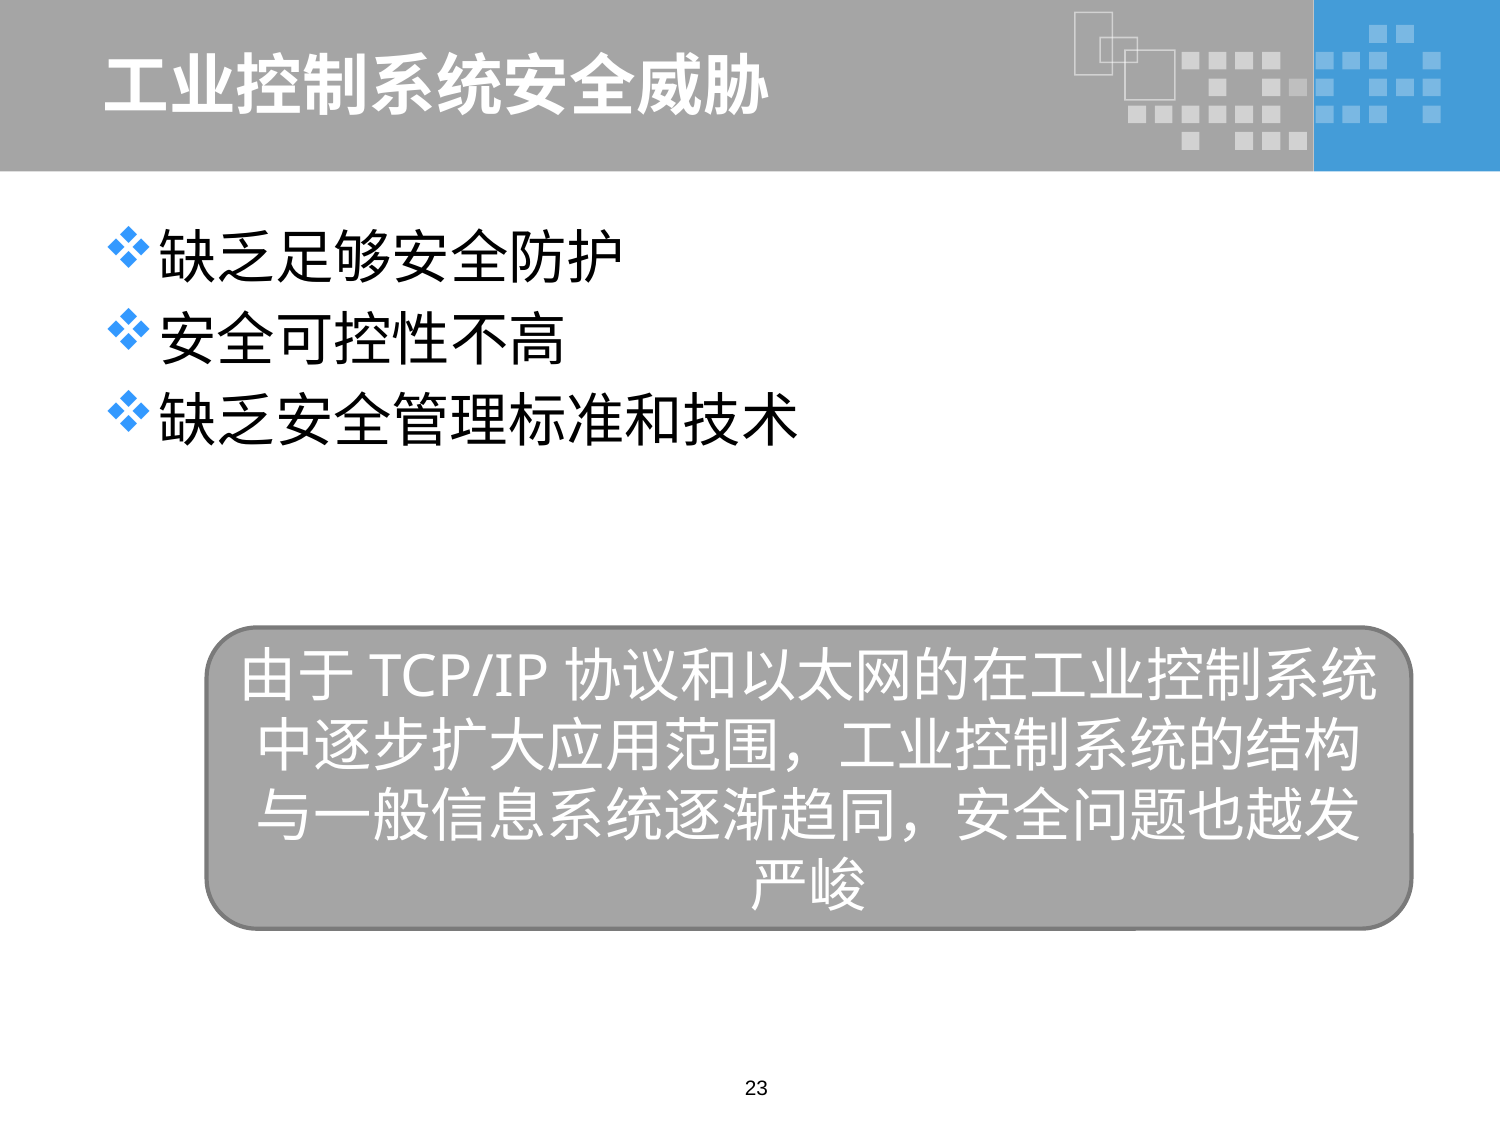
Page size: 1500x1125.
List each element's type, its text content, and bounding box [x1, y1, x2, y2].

text_box 由于TCP/IP协议和以太网的在工业控制系统中逐步扩大应用范围，工业控制系统的结构与一般信息系统逐渐趋同，安全问题也越发严峻 [204, 625, 1414, 931]
title 工业控制系统安全威胁 [87, 42, 1252, 123]
slide_number 23 [687, 1066, 826, 1111]
list 缺乏足够安全防护 安全可控性不高 缺乏安全管理标准和技术 [87, 212, 1432, 1050]
